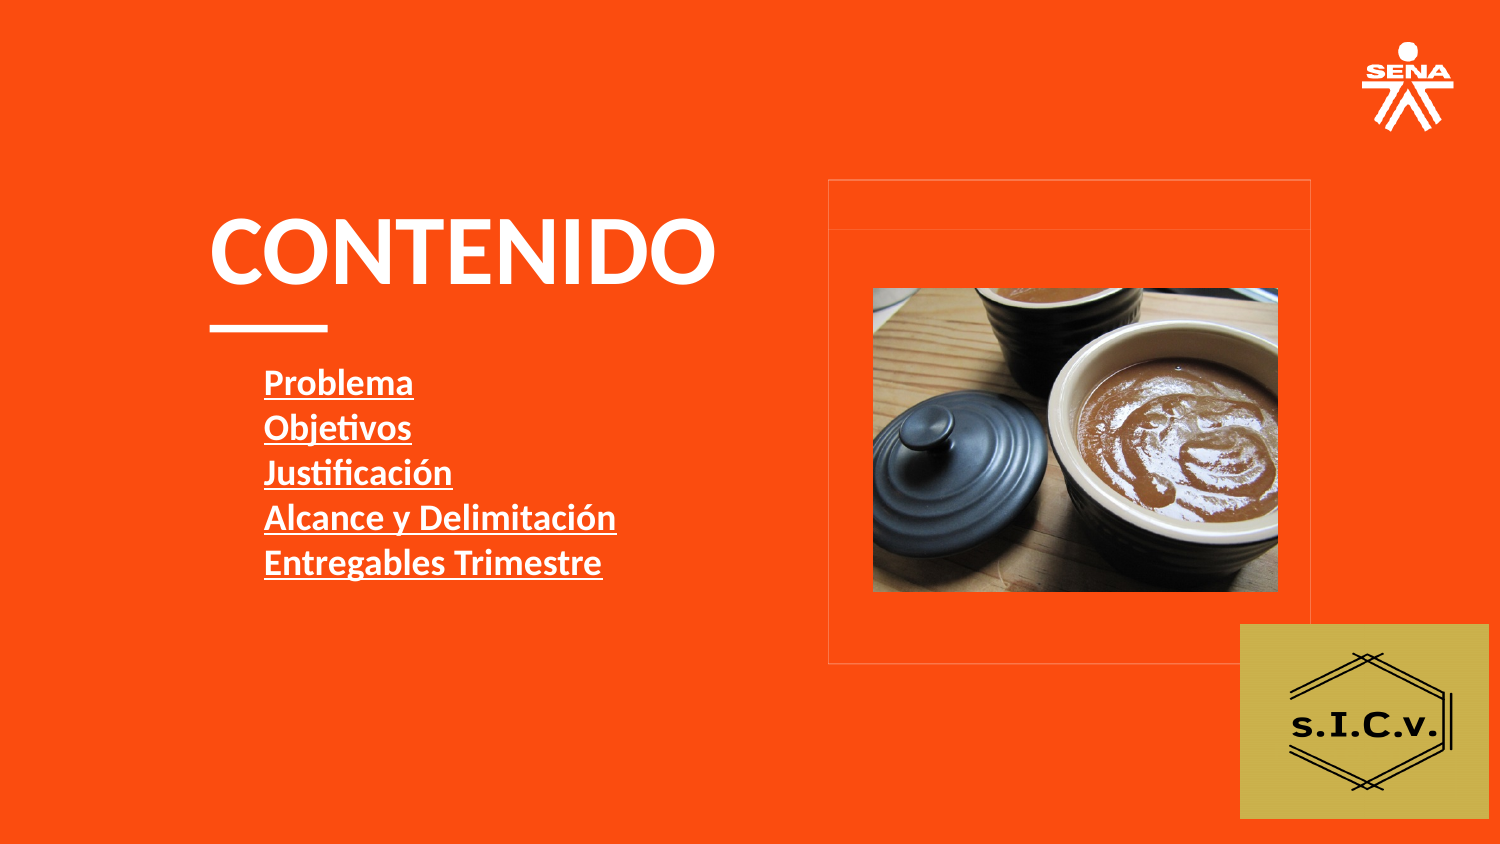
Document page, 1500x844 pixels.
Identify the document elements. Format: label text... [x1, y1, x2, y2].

picture [0, 0, 1500, 844]
text_box Problema Objetivos Justificación Alcance y Delimitación Entregables Trimestre [249, 349, 816, 590]
text_box [209, 324, 328, 333]
text_box CONTENIDO [195, 177, 763, 312]
